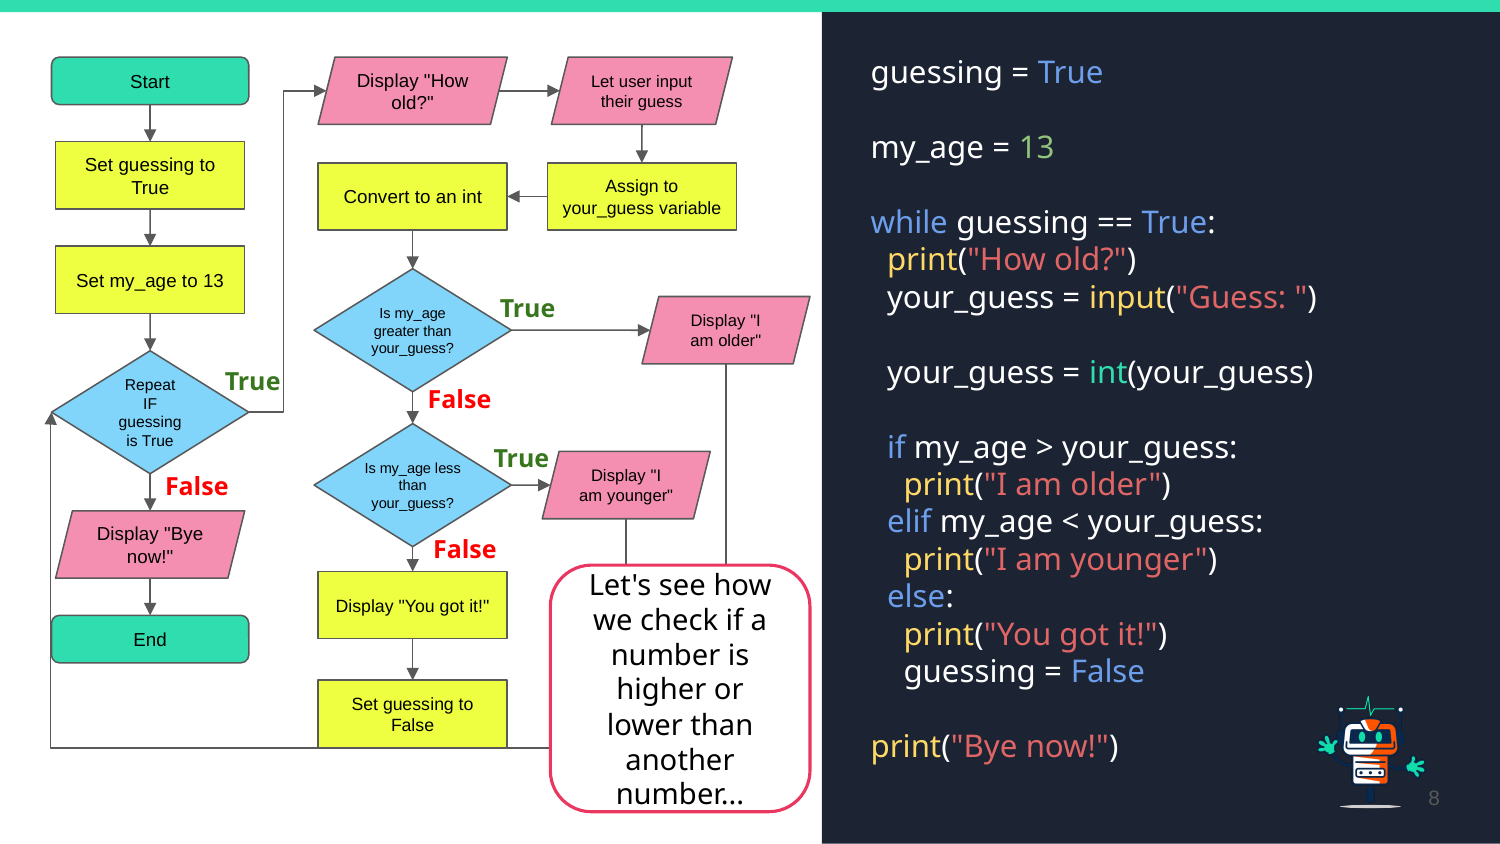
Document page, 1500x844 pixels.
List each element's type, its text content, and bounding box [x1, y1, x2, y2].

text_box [51, 56, 811, 748]
picture [1309, 687, 1435, 812]
text_box [821, 12, 1500, 844]
text_box guessing = True my_age = 13 while guessing == True: print("How old?") your_guess = input("Guess: ") your_guess = int(your_guess) if my_age > your_guess: print("I am older") elif my_age < your_guess: print("I am younger") else: print("You got it!") guessing = False print("Bye now!") [855, 37, 1470, 765]
slide_number 8 [1364, 764, 1455, 830]
text_box Let's see how we check if a number is higher or lower than another number... [550, 754, 811, 812]
